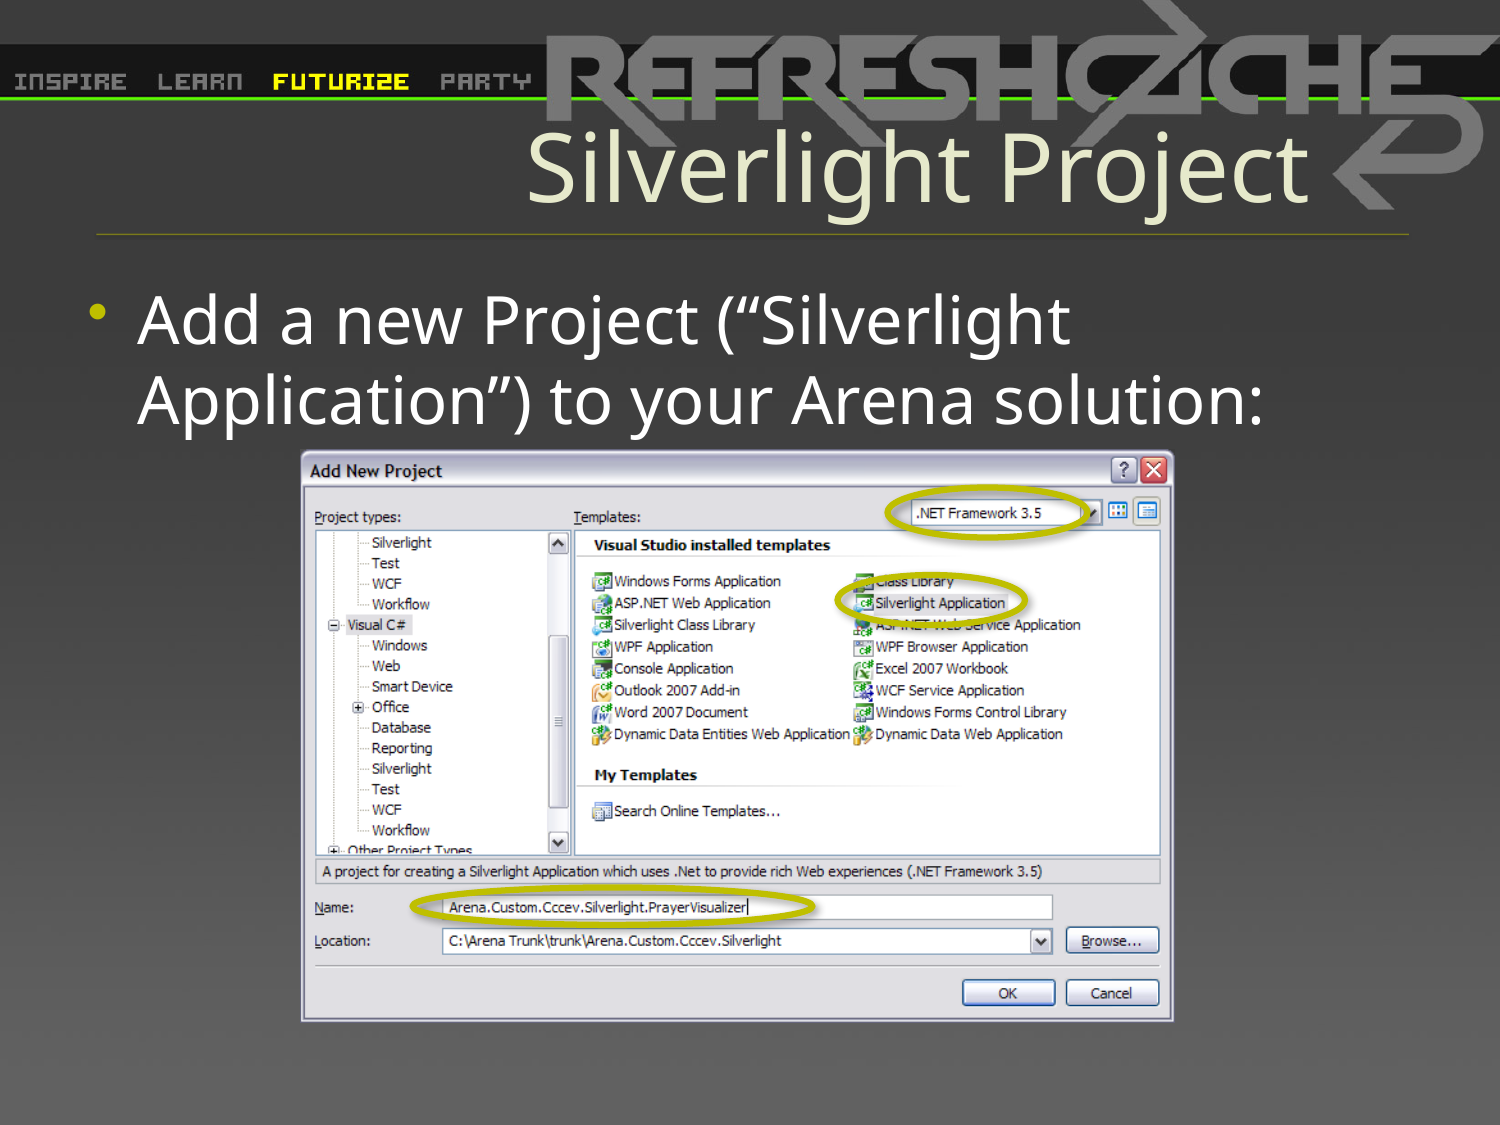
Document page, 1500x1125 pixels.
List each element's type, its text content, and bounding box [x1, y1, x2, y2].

picture [0, 0, 1500, 1125]
title Silverlight Project [75, 41, 1325, 230]
list Add a new Project (“Silverlight Application”) to your Arena solution: [75, 270, 1425, 1013]
